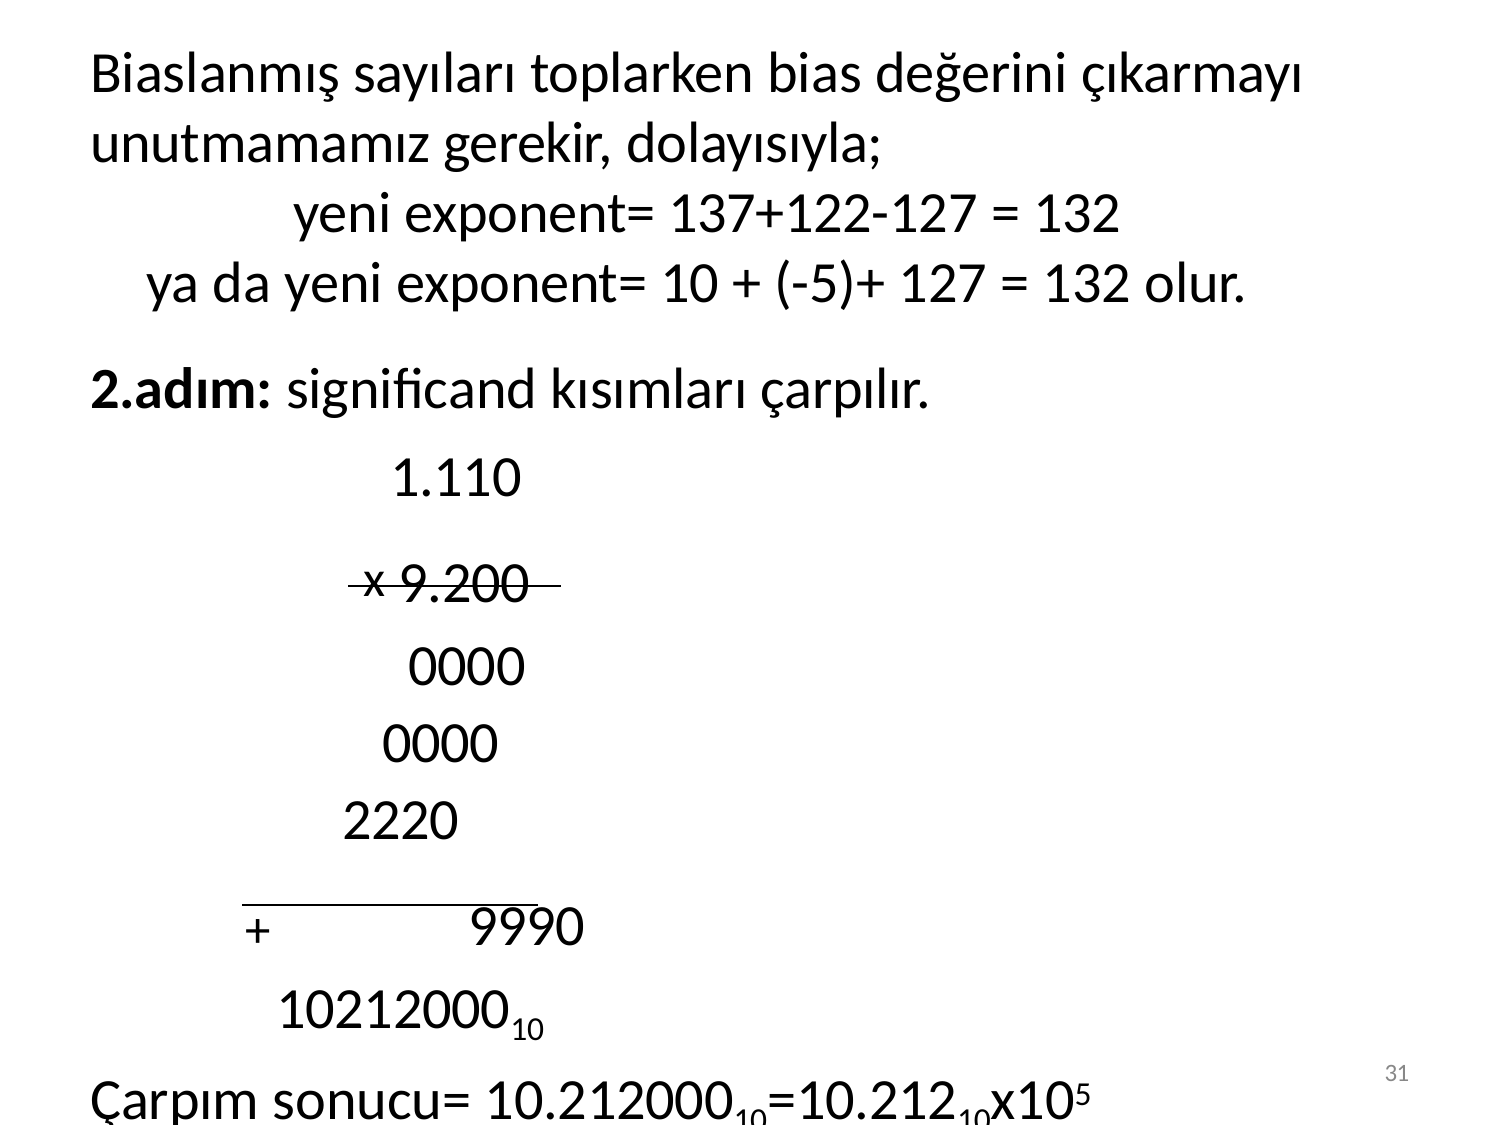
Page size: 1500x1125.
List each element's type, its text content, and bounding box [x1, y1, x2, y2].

slide_number 31 [1378, 1060, 1419, 1125]
text_box Biaslanmış sayıları toplarken bias değerini çıkarmayı unutmamamız gerekir, dolayısıyla; yeni exponent= 137+122-127 = 132 ya da yeni exponent= 10 + (-5)+ 127 = 132 olur. 2.adım: significand kısımları çarpılır. 1.110 x 9.200 0000 0000 2220 + 9990 1021200010 Çarpım sonucu= 10.21200010=10.21210x105 [79, 31, 1321, 1125]
